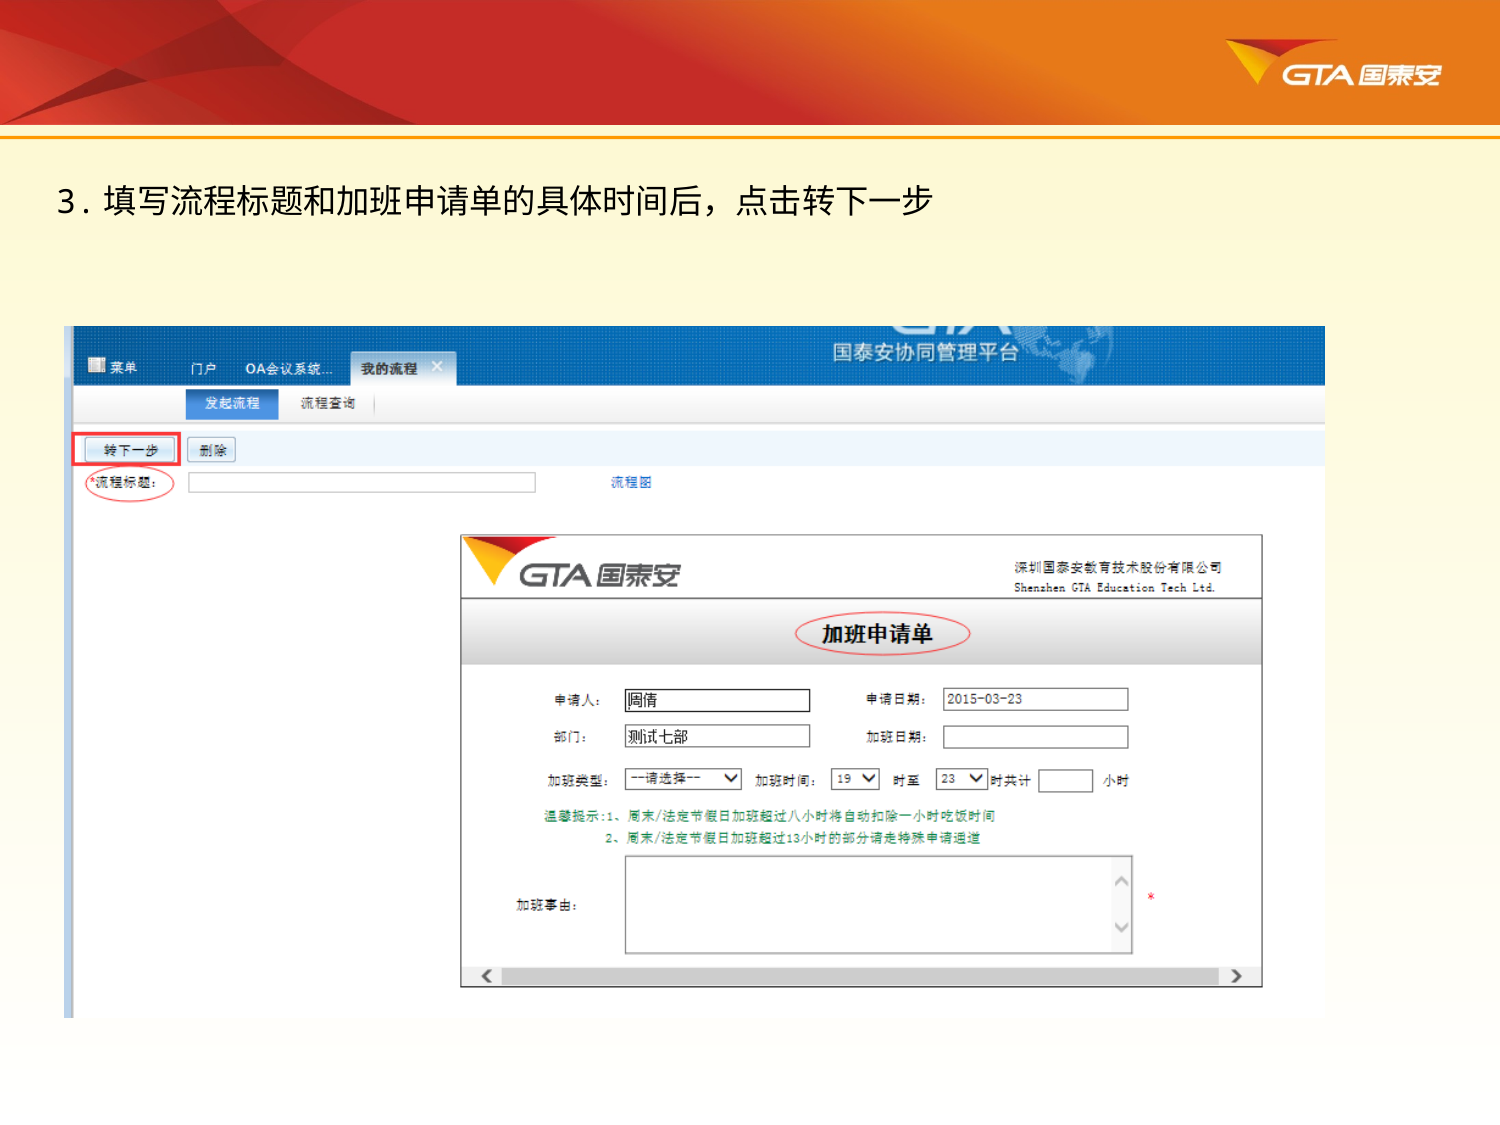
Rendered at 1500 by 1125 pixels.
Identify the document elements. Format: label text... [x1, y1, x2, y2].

text_box 3.填写流程标题和加班申请单的具体时间后，点击转下一步 [41, 172, 1058, 228]
picture [0, 0, 1500, 125]
picture [64, 326, 1325, 1019]
